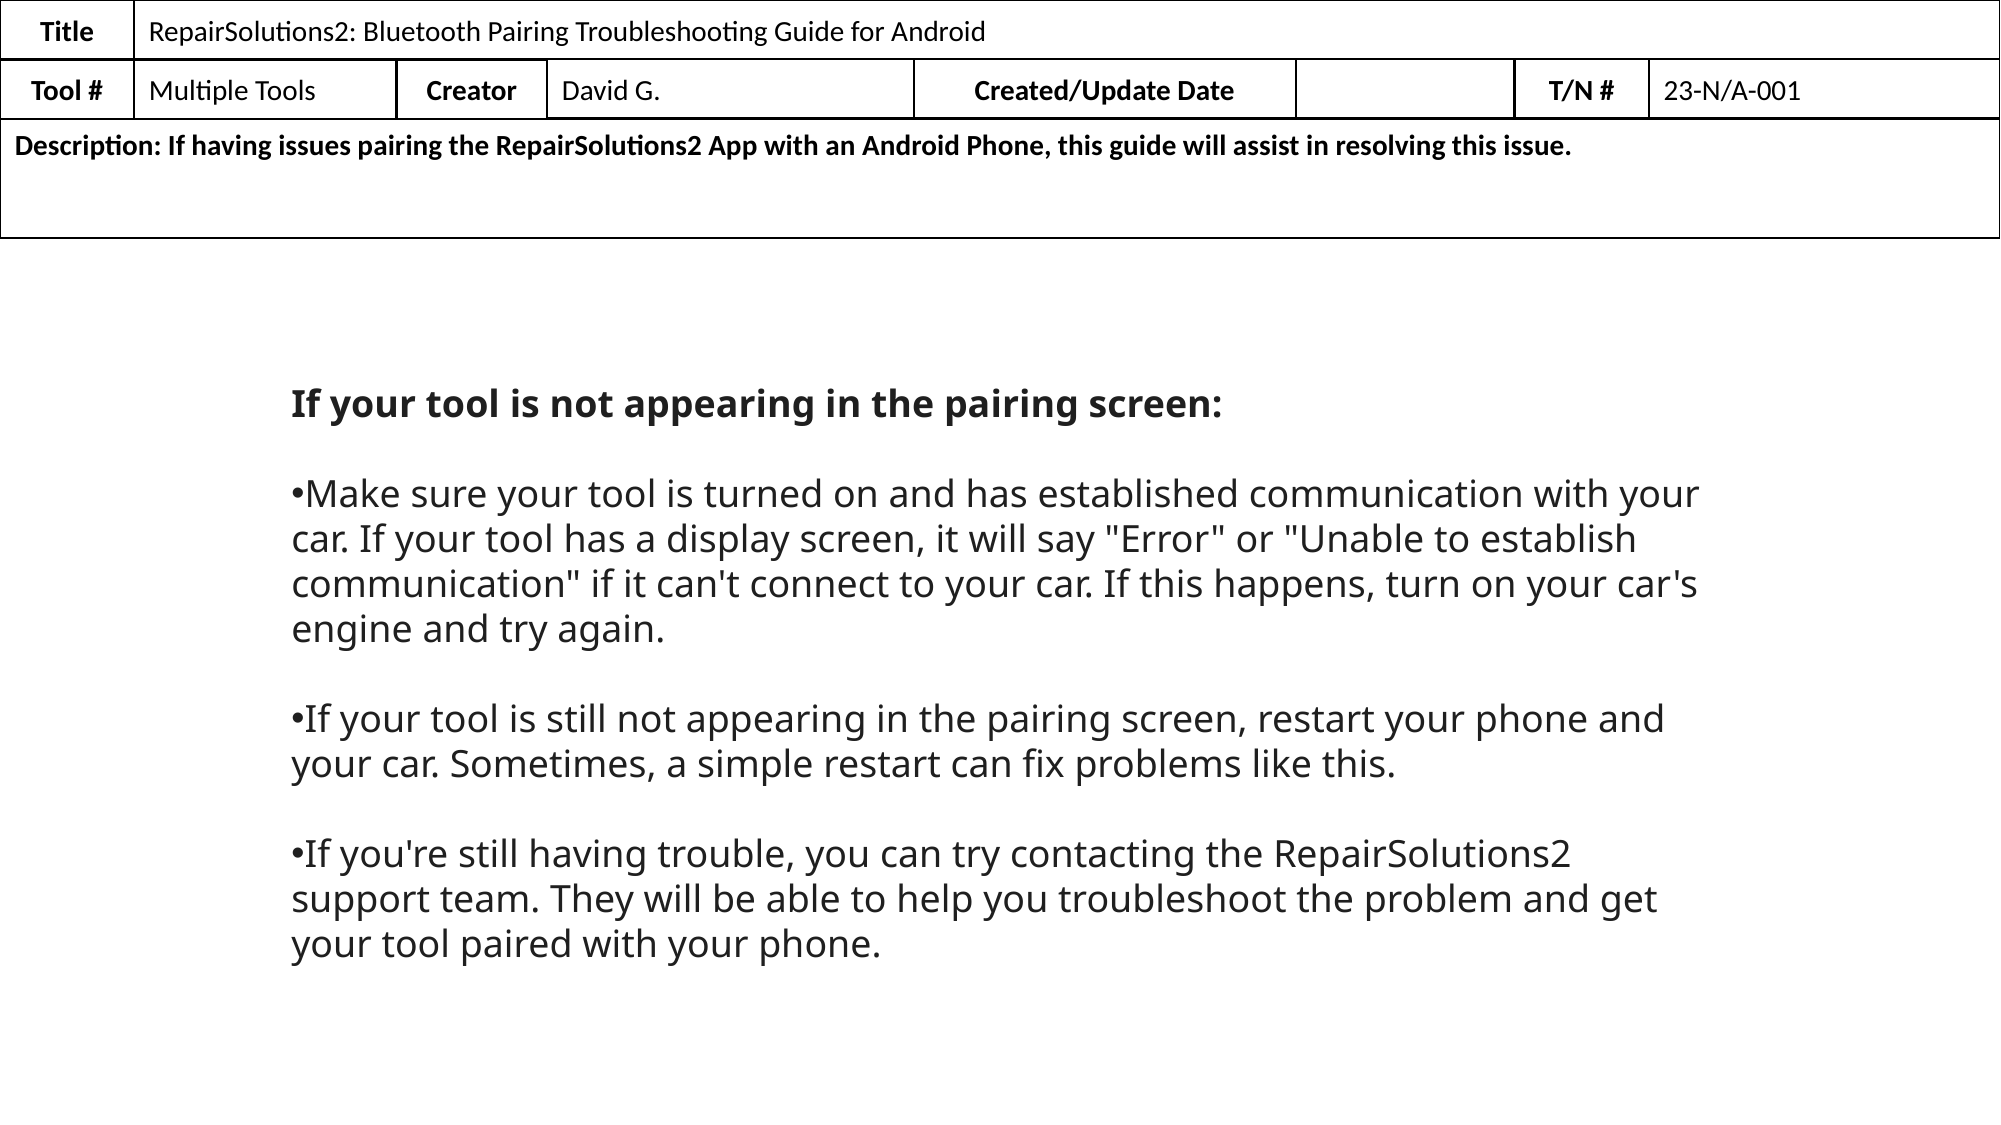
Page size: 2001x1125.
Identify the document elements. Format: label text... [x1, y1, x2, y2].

text_box Creator [395, 60, 548, 120]
text_box Multiple Tools [133, 60, 395, 120]
text_box T/N # [1513, 58, 1648, 119]
text_box Title [0, 0, 133, 58]
text_box Created/Update Date [913, 60, 1295, 119]
text_box Tool # [0, 58, 133, 120]
text_box David G. [546, 60, 913, 119]
text_box RepairSolutions2: Bluetooth Pairing Troubleshooting Guide for Android [133, 0, 2000, 60]
text_box [1295, 60, 1513, 119]
text_box If your tool is not appearing in the pairing screen: Make sure your tool is turned on and has established communication with your car. If your tool has a display screen, it will say "Error" or "Unable to establish communication" if it can't connect to your car. If this happens, turn on your car's engine and try again. If your tool is still not appearing in the pairing screen, restart your phone and your car. Sometimes, a simple restart can fix problems like this. If you're still having trouble, you can try contacting the RepairSolutions2 support team. They will be able to help you troubleshoot the problem and get your tool paired with your phone. [276, 373, 1724, 973]
text_box Description: If having issues pairing the RepairSolutions2 App with an Android Phone, this guide will assist in resolving this issue. [0, 119, 2000, 239]
text_box 23-N/A-001 [1648, 58, 2000, 119]
